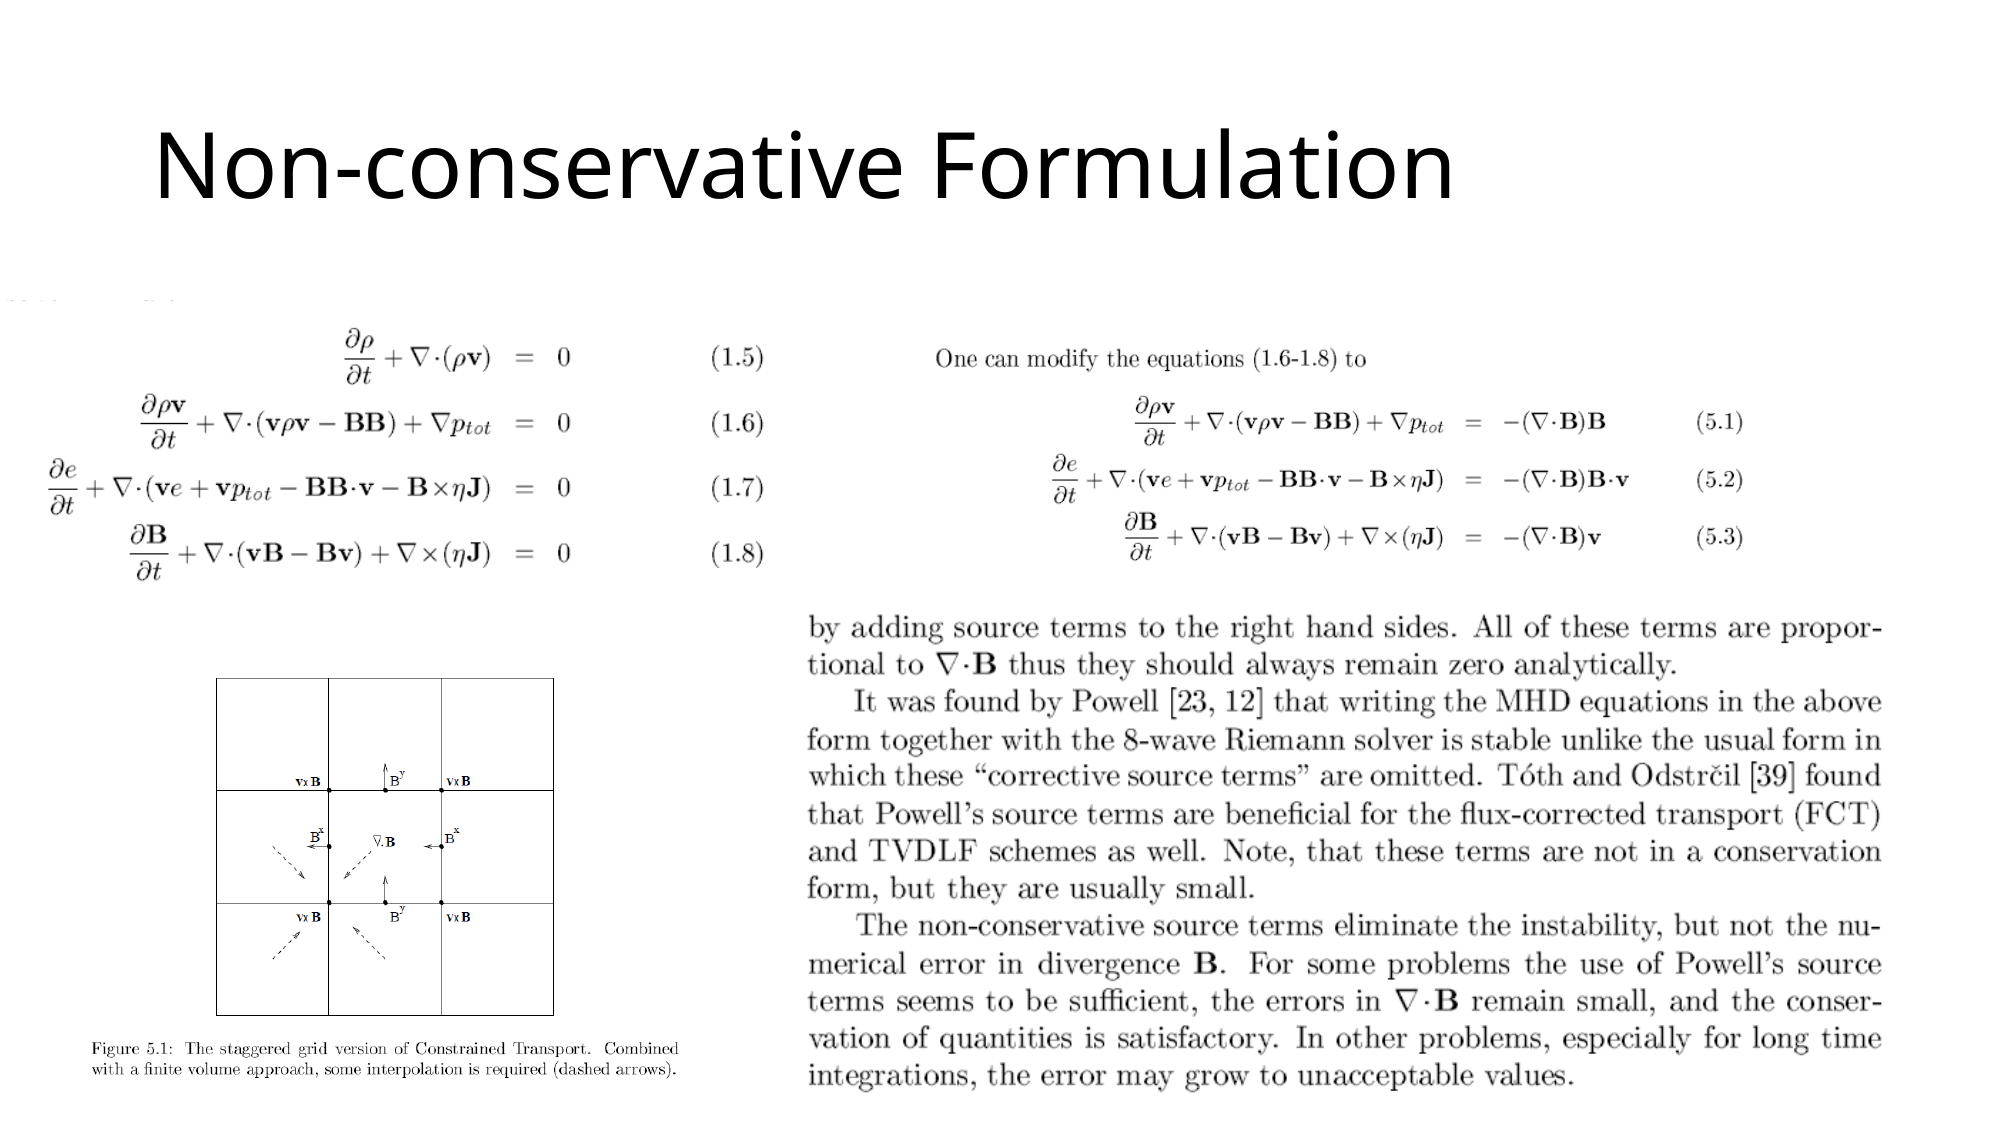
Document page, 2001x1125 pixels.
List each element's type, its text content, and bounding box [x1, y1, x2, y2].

picture [0, 300, 818, 585]
picture [903, 339, 1821, 589]
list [775, 588, 1920, 1111]
title Non-conservative Formulation [137, 59, 1863, 278]
picture [25, 646, 776, 1107]
